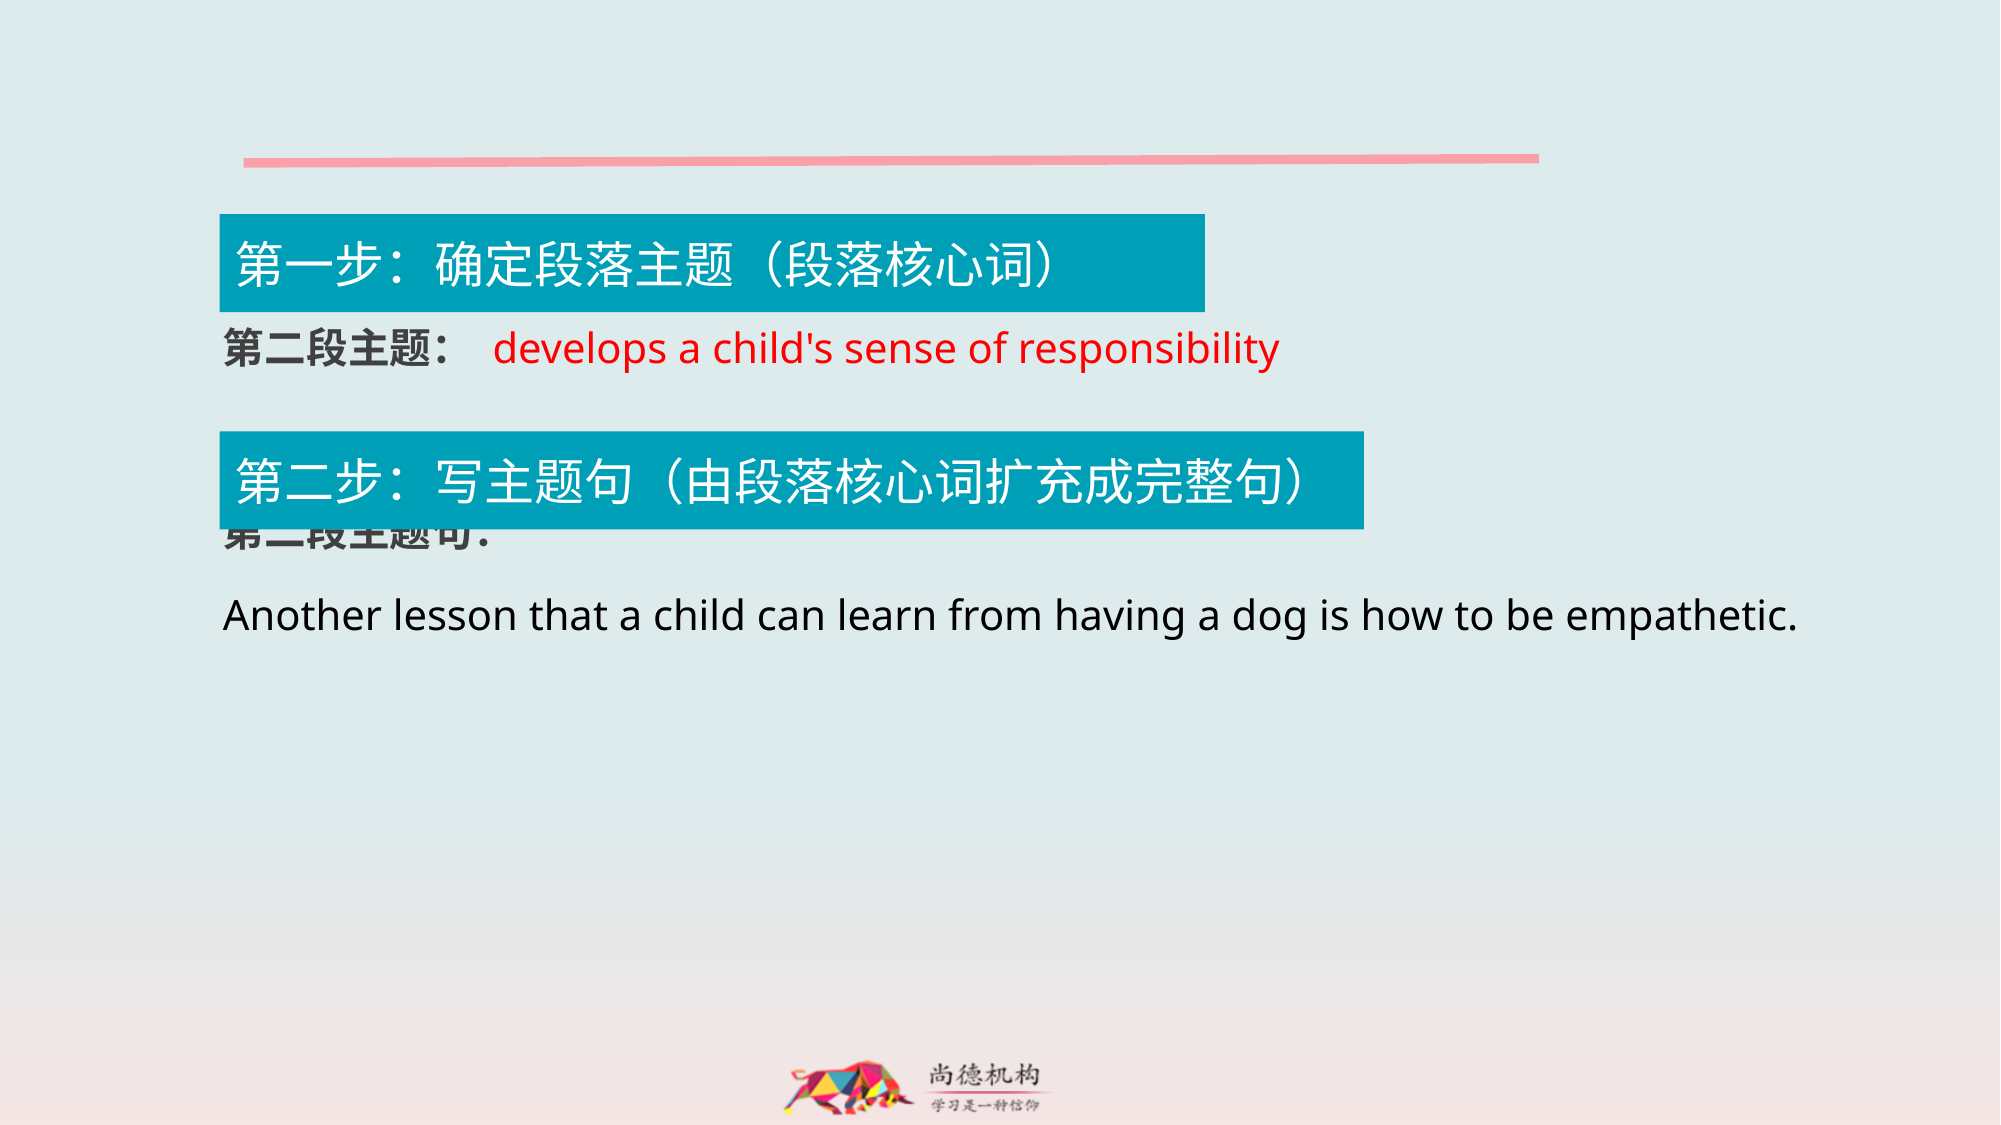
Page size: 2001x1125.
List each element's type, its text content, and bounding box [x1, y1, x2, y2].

picture [775, 1053, 1225, 1125]
text_box 第二步：写主题句（由段落核心词扩充成完整句） [219, 430, 1365, 530]
text_box 第一步：确定段落主题（段落核心词） [219, 213, 1206, 313]
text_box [243, 158, 1539, 163]
text_box 第二段主题： develops a child's sense of responsibility 第二段主题句： Another lesson that a child can learn from having a dog is how to be empathetic. [208, 214, 1954, 813]
